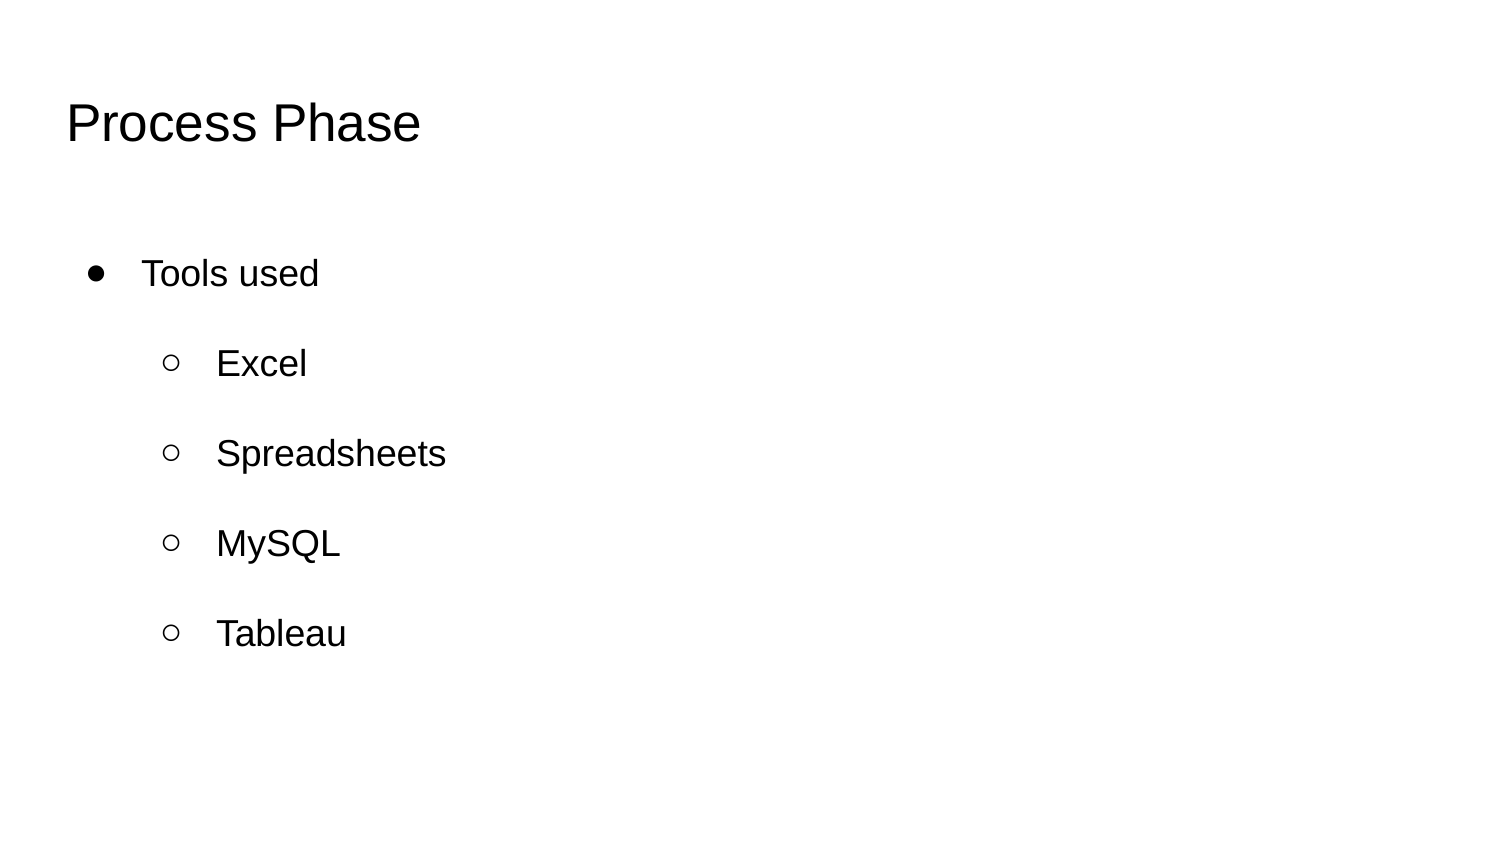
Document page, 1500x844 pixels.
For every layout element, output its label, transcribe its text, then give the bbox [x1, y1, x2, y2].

list Tools used Excel Spreadsheets MySQL Tableau [51, 189, 1449, 750]
title Process Phase [51, 72, 1449, 167]
